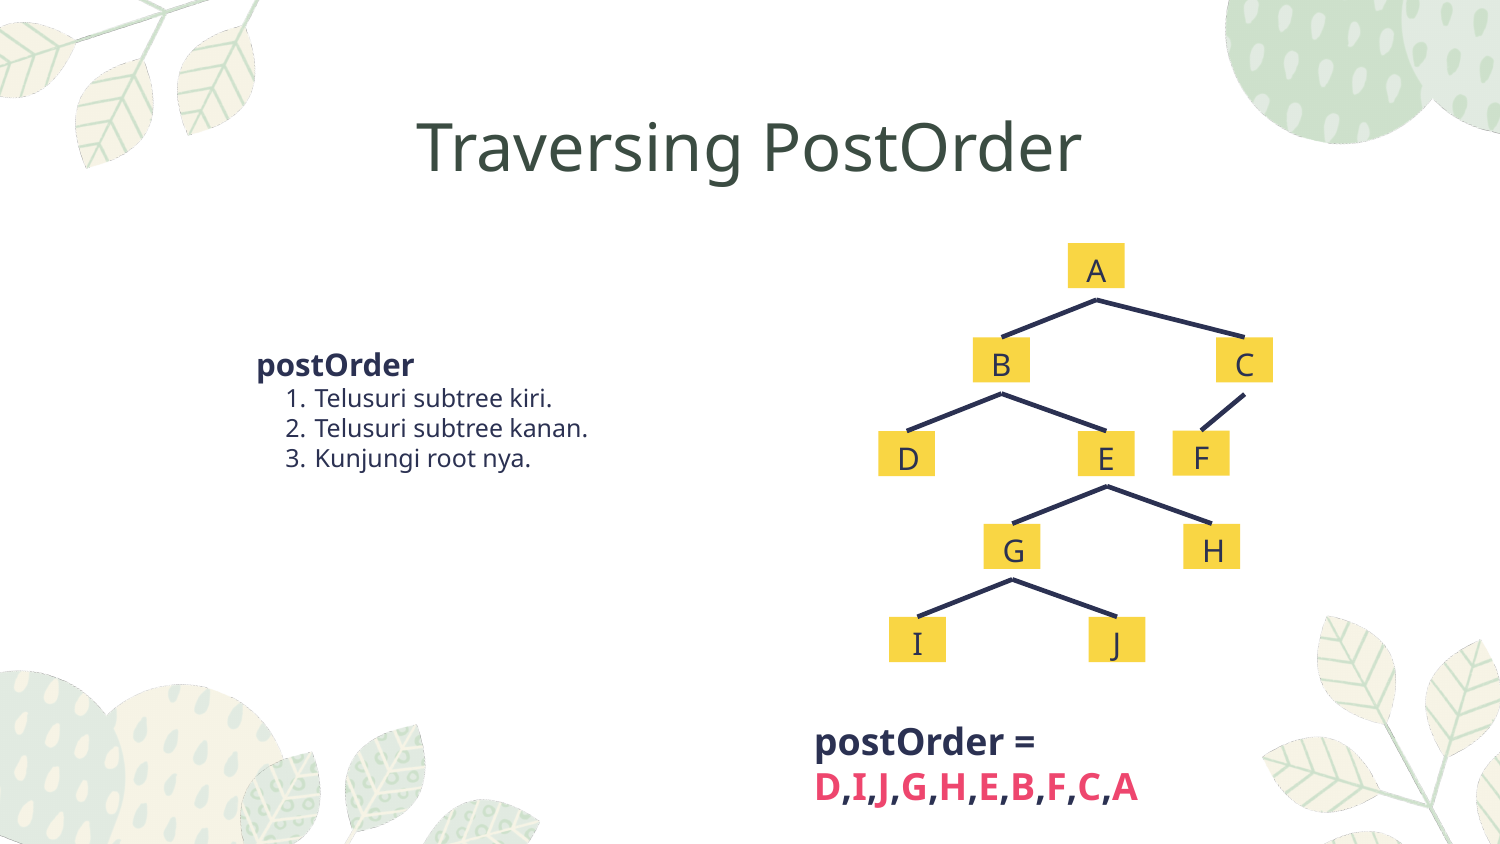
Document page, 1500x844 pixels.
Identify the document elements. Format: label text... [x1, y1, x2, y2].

text_box B [972, 337, 1030, 383]
text_box J [1088, 616, 1146, 663]
picture [1193, 0, 1500, 183]
text_box postOrder Telusuri subtree kiri. Telusuri subtree kanan. Kunjungi root nya. [254, 343, 708, 473]
text_box E [1077, 431, 1135, 477]
text_box G [983, 523, 1041, 569]
text_box C [1216, 337, 1273, 383]
text_box Traversing PostOrder [261, 89, 1249, 186]
text_box D [878, 431, 935, 477]
text_box F [1172, 430, 1230, 476]
text_box I [889, 616, 946, 663]
picture [0, 0, 342, 206]
text_box A [1067, 243, 1125, 289]
text_box H [1183, 523, 1241, 569]
picture [0, 609, 547, 844]
picture [1217, 556, 1500, 844]
text_box postOrder = D,I,J,G,H,E,B,F,C,A [811, 716, 1283, 808]
